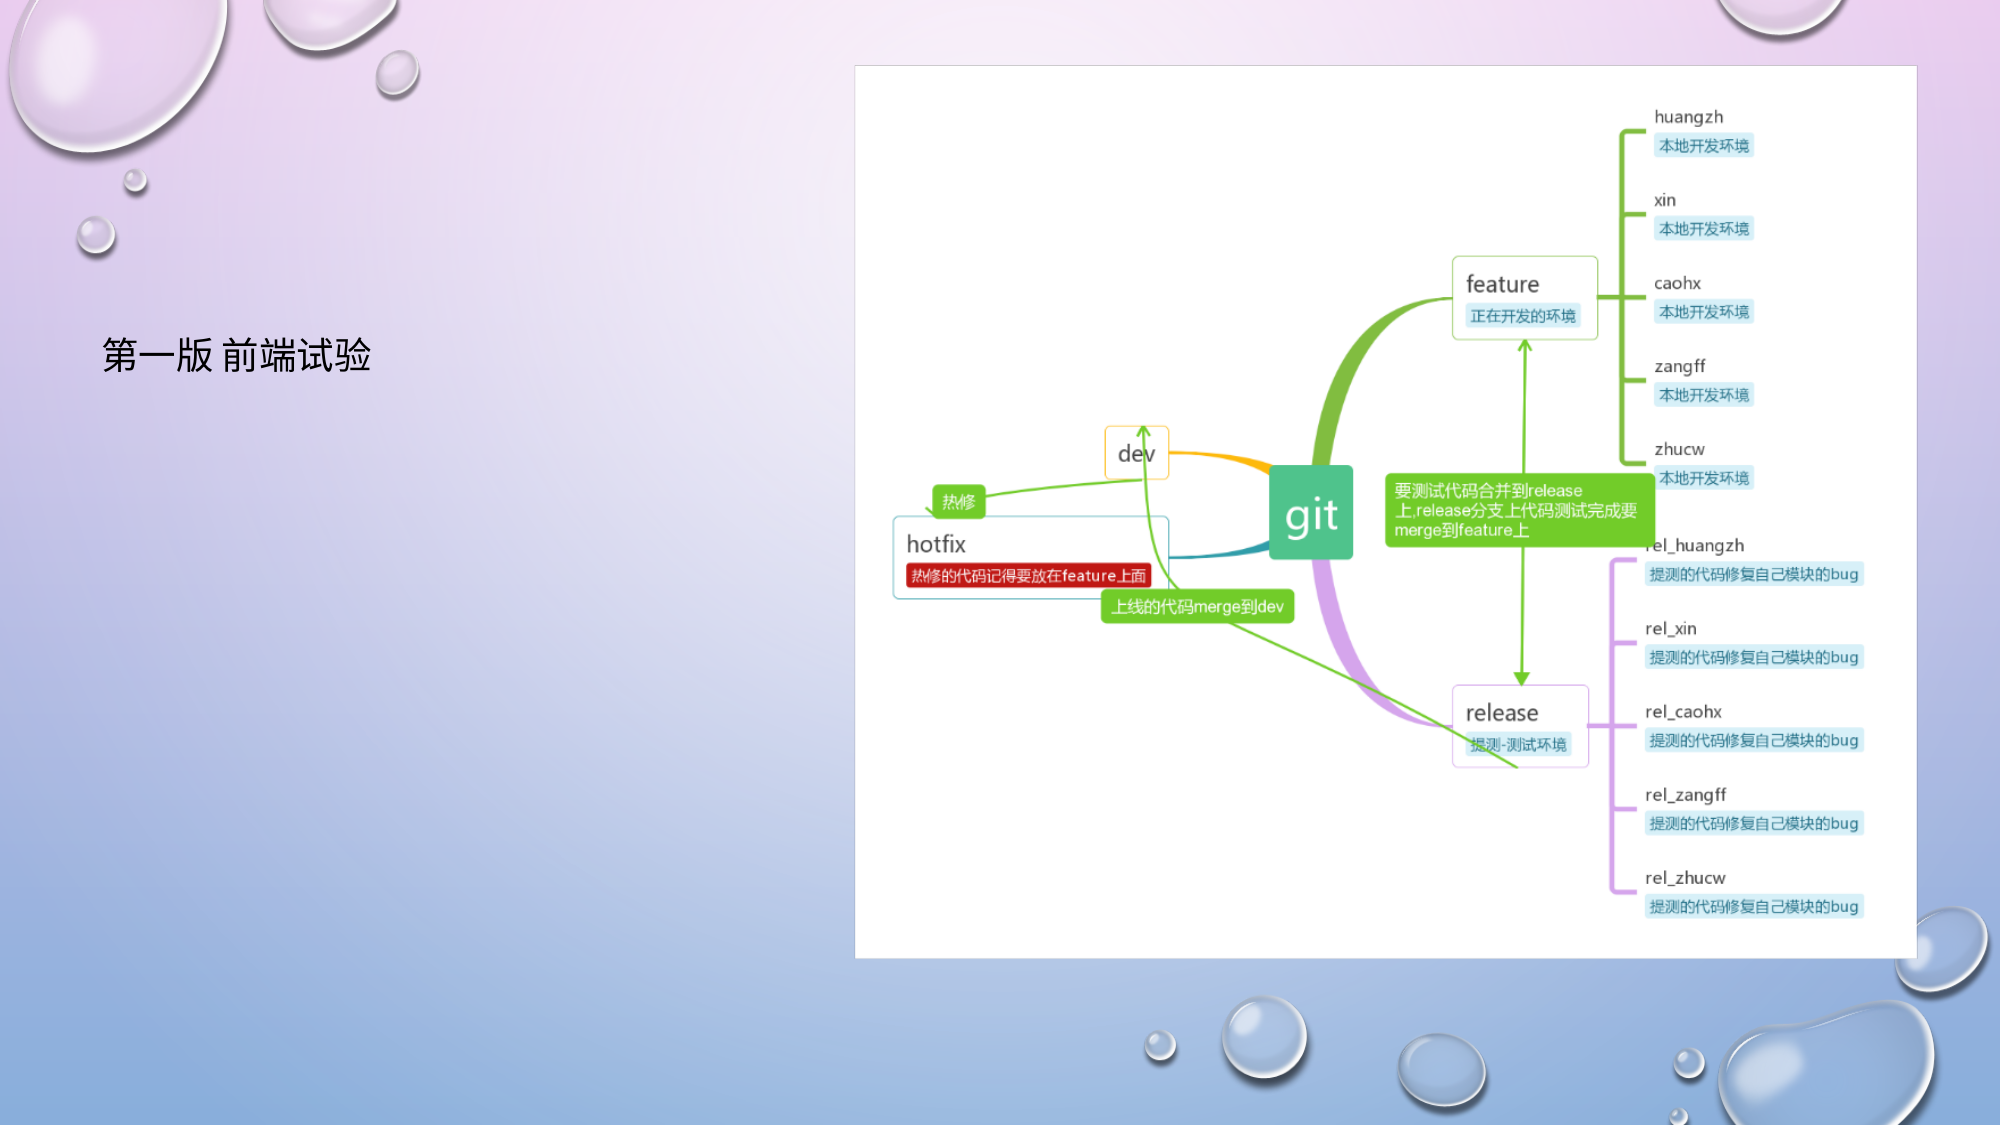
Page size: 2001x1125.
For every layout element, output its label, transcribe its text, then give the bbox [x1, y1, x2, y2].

picture [0, 0, 2000, 1125]
text_box 第一版 前端试验 [86, 324, 368, 384]
